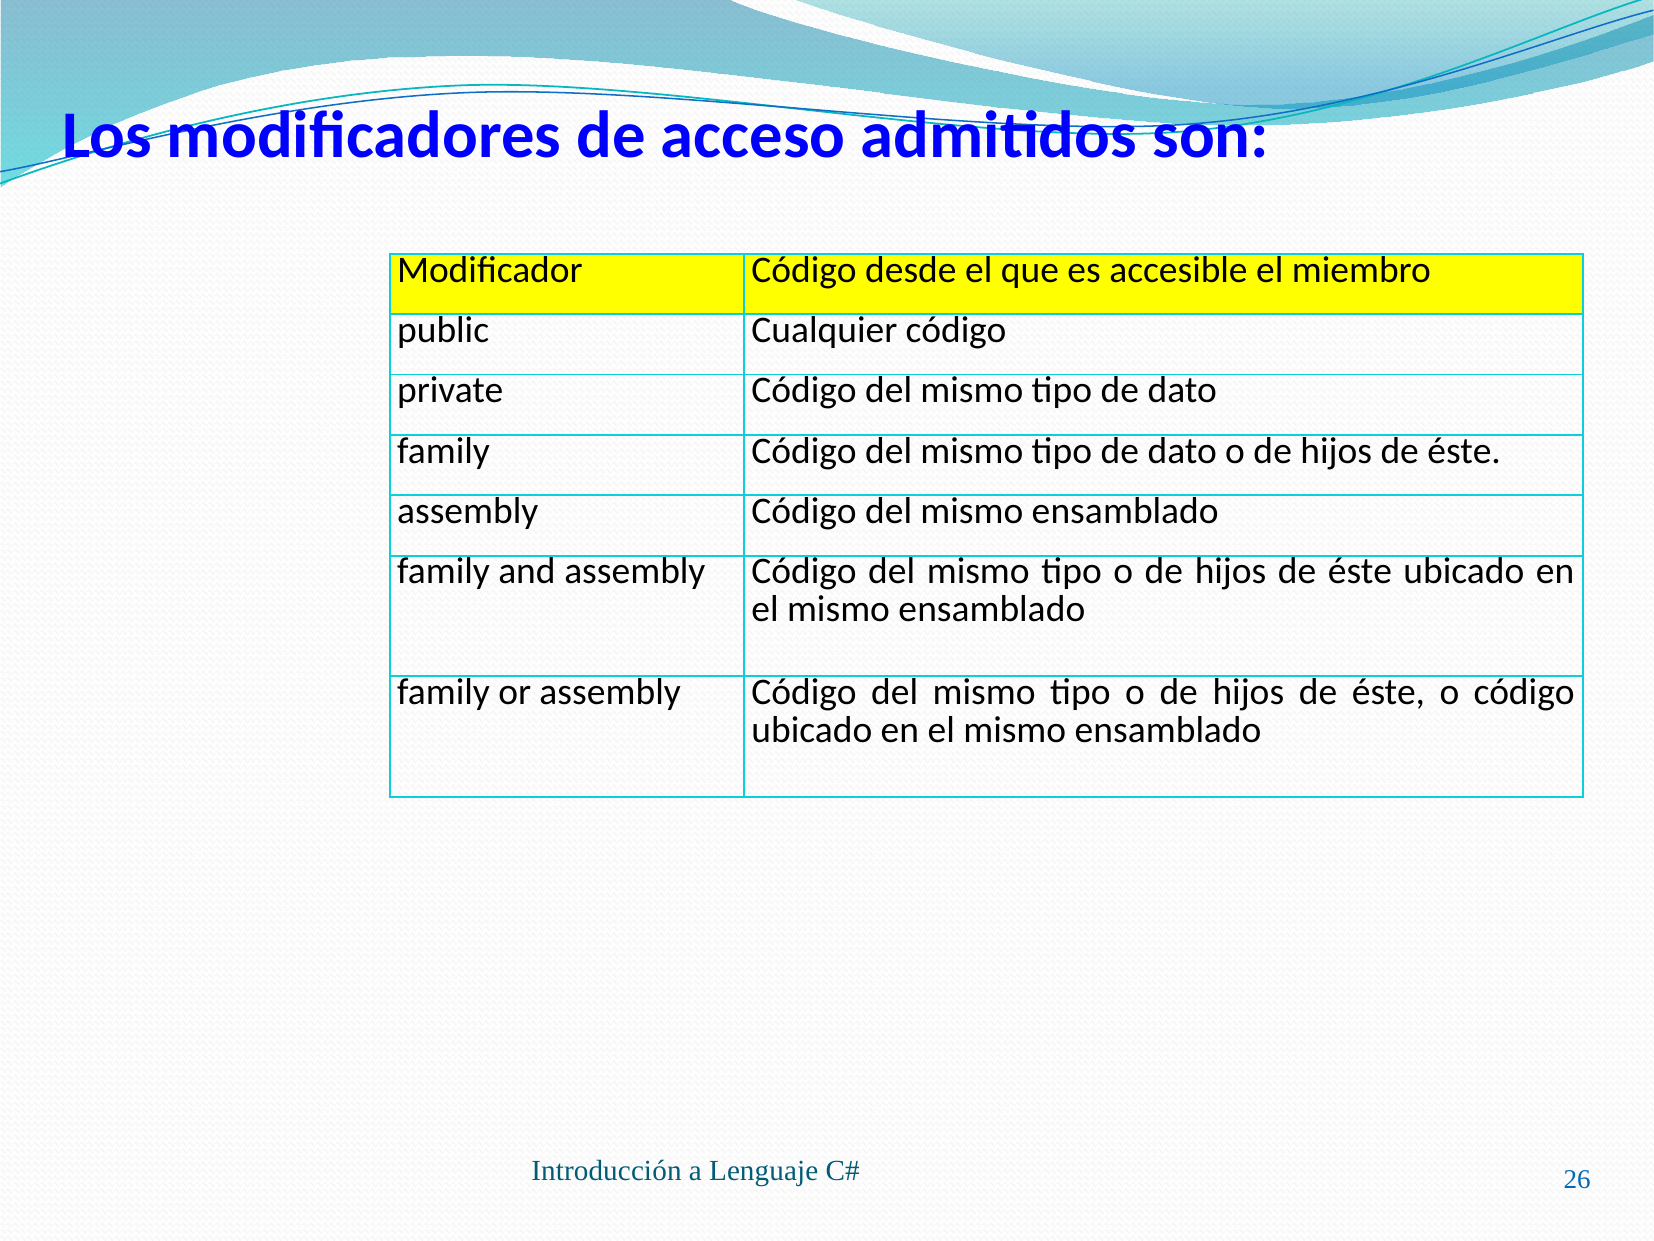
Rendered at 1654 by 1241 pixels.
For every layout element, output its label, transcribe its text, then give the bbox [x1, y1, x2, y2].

table_cell Código del mismo tipo o de hijos de éste ubicado en el mismo ensamblado [745, 557, 1582, 675]
slide_number 26 [1476, 1115, 1611, 1207]
table_cell assembly [391, 496, 743, 555]
table_cell family or assembly [391, 677, 743, 796]
table_cell family [391, 436, 743, 494]
table_header Modificador [391, 255, 743, 313]
title Los modificadores de acceso admitidos son: [62, 64, 1614, 172]
table_cell Código del mismo tipo o de hijos de éste, o código ubicado en el mismo ensamblado [745, 677, 1582, 796]
table_cell public [391, 315, 743, 374]
table_cell Código del mismo tipo de dato o de hijos de éste. [745, 436, 1582, 494]
table_cell Cualquier código [745, 315, 1582, 374]
table_cell private [391, 375, 743, 434]
footer Introducción a Lenguaje C# [531, 1136, 1453, 1187]
table_cell Código del mismo tipo de dato [745, 375, 1582, 434]
table_header Código desde el que es accesible el miembro [745, 255, 1582, 313]
table_cell Código del mismo ensamblado [745, 496, 1582, 555]
table_cell family and assembly [391, 557, 743, 675]
